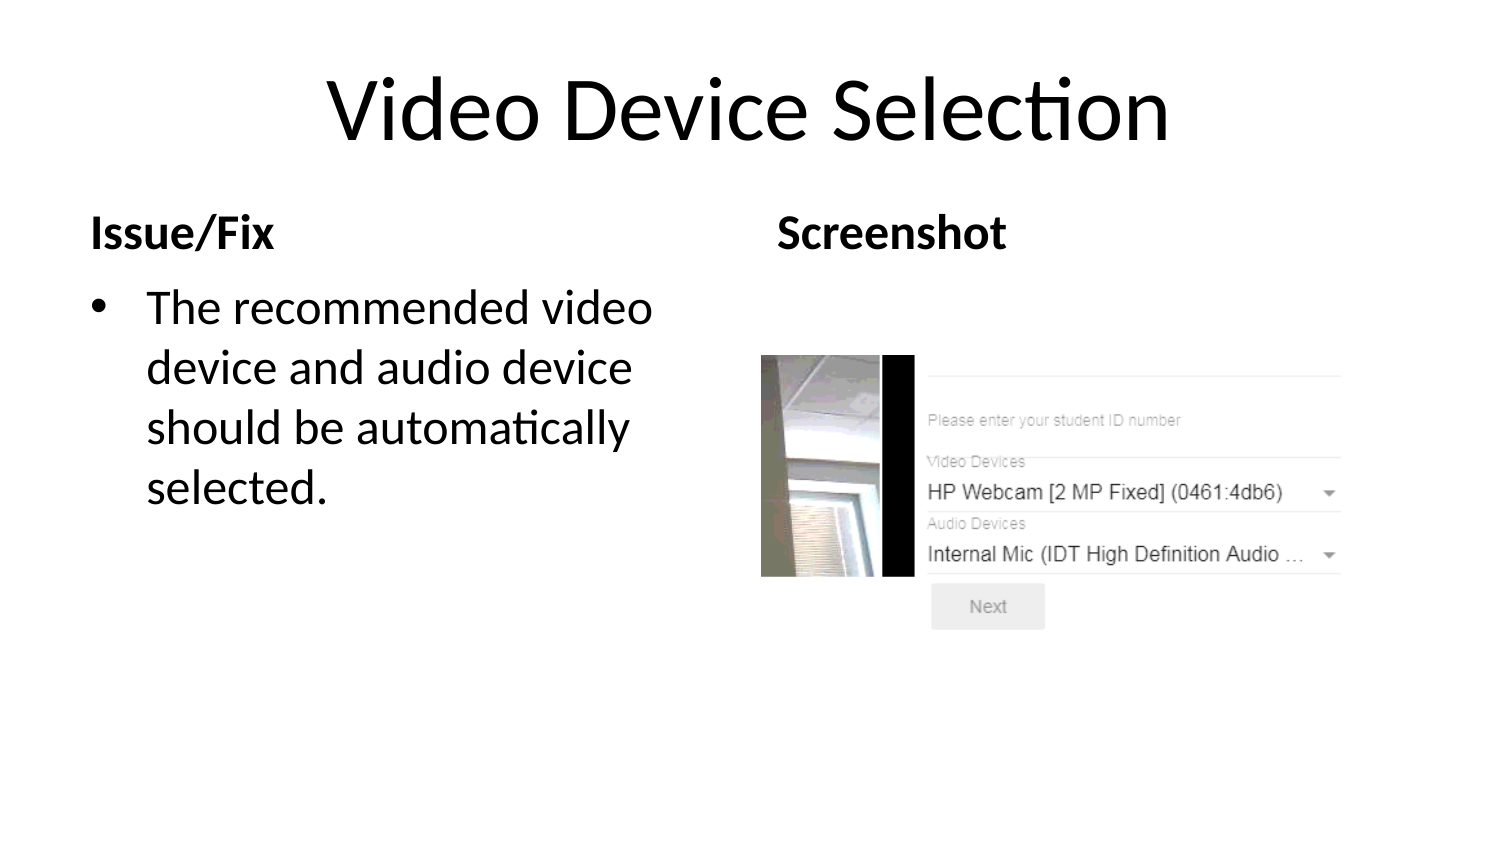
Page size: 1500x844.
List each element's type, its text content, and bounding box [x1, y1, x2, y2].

list Screenshot [761, 188, 1425, 268]
title Video Device Selection [75, 33, 1425, 175]
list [761, 354, 1426, 667]
list The recommended video device and audio device should be automatically selected. [75, 267, 738, 754]
list Issue/Fix [75, 188, 738, 267]
